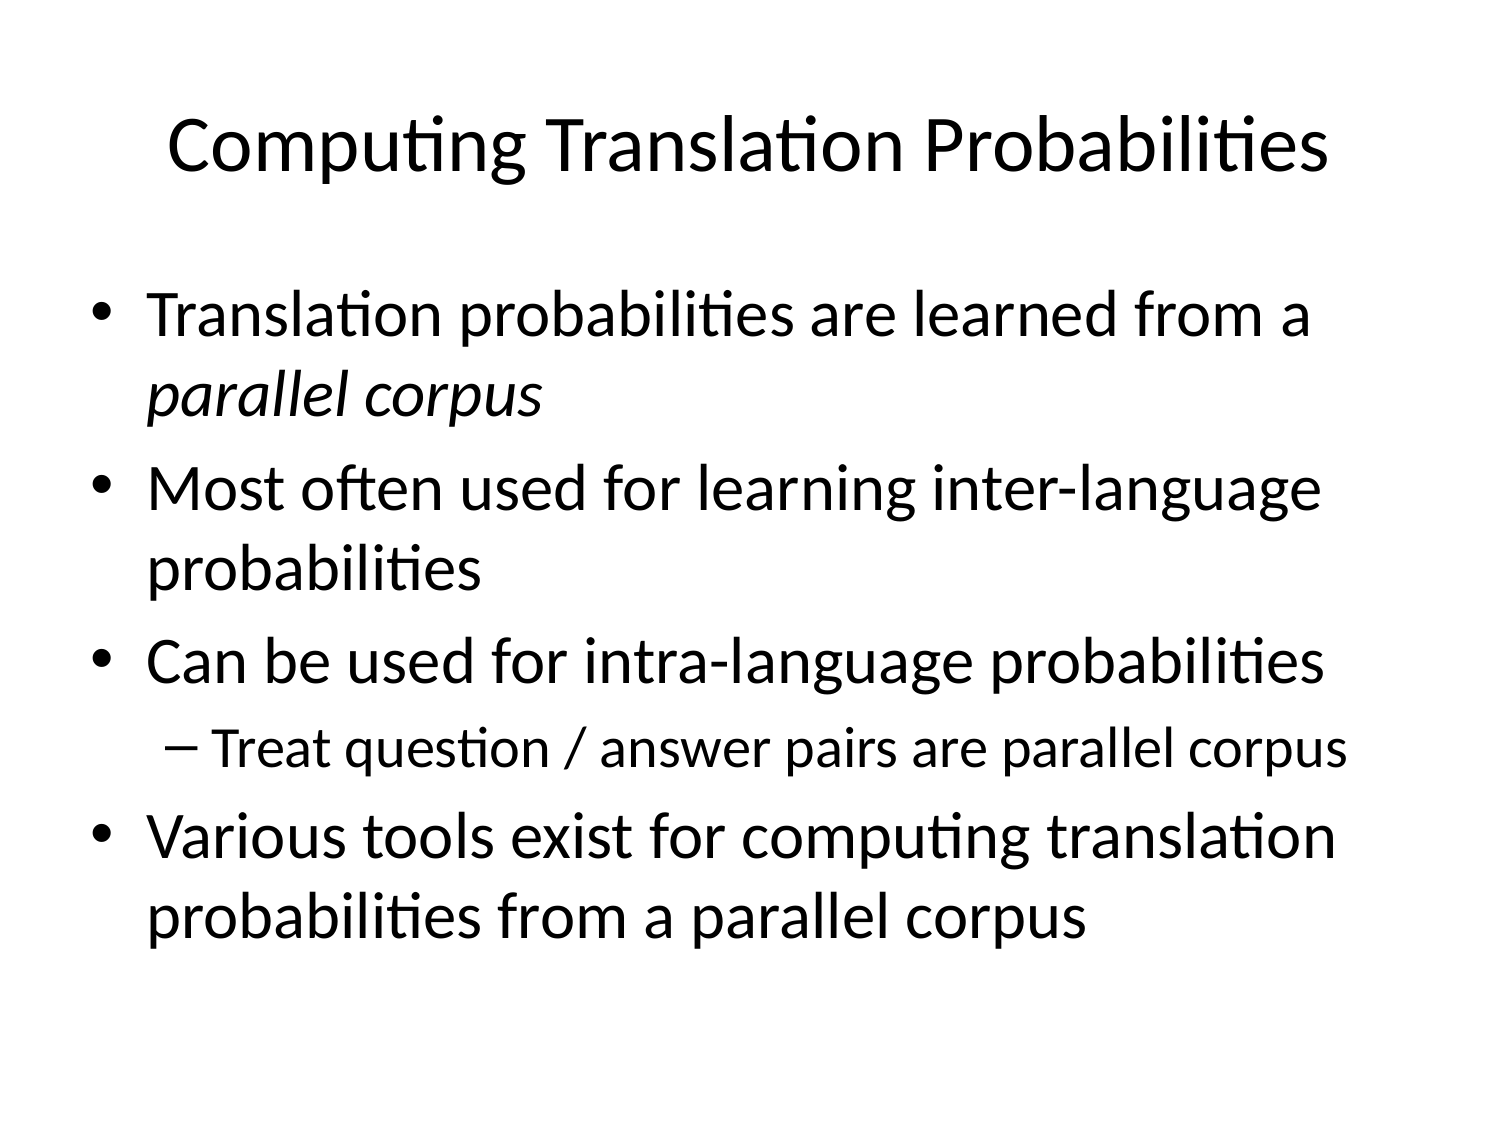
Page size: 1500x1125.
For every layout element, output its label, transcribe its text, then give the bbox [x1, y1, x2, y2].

list Translation probabilities are learned from a parallel corpus Most often used for learning inter-language probabilities Can be used for intra-language probabilities Treat question / answer pairs are parallel corpus Various tools exist for computing translation probabilities from a parallel corpus [75, 262, 1425, 1005]
title Computing Translation Probabilities [75, 45, 1425, 233]
